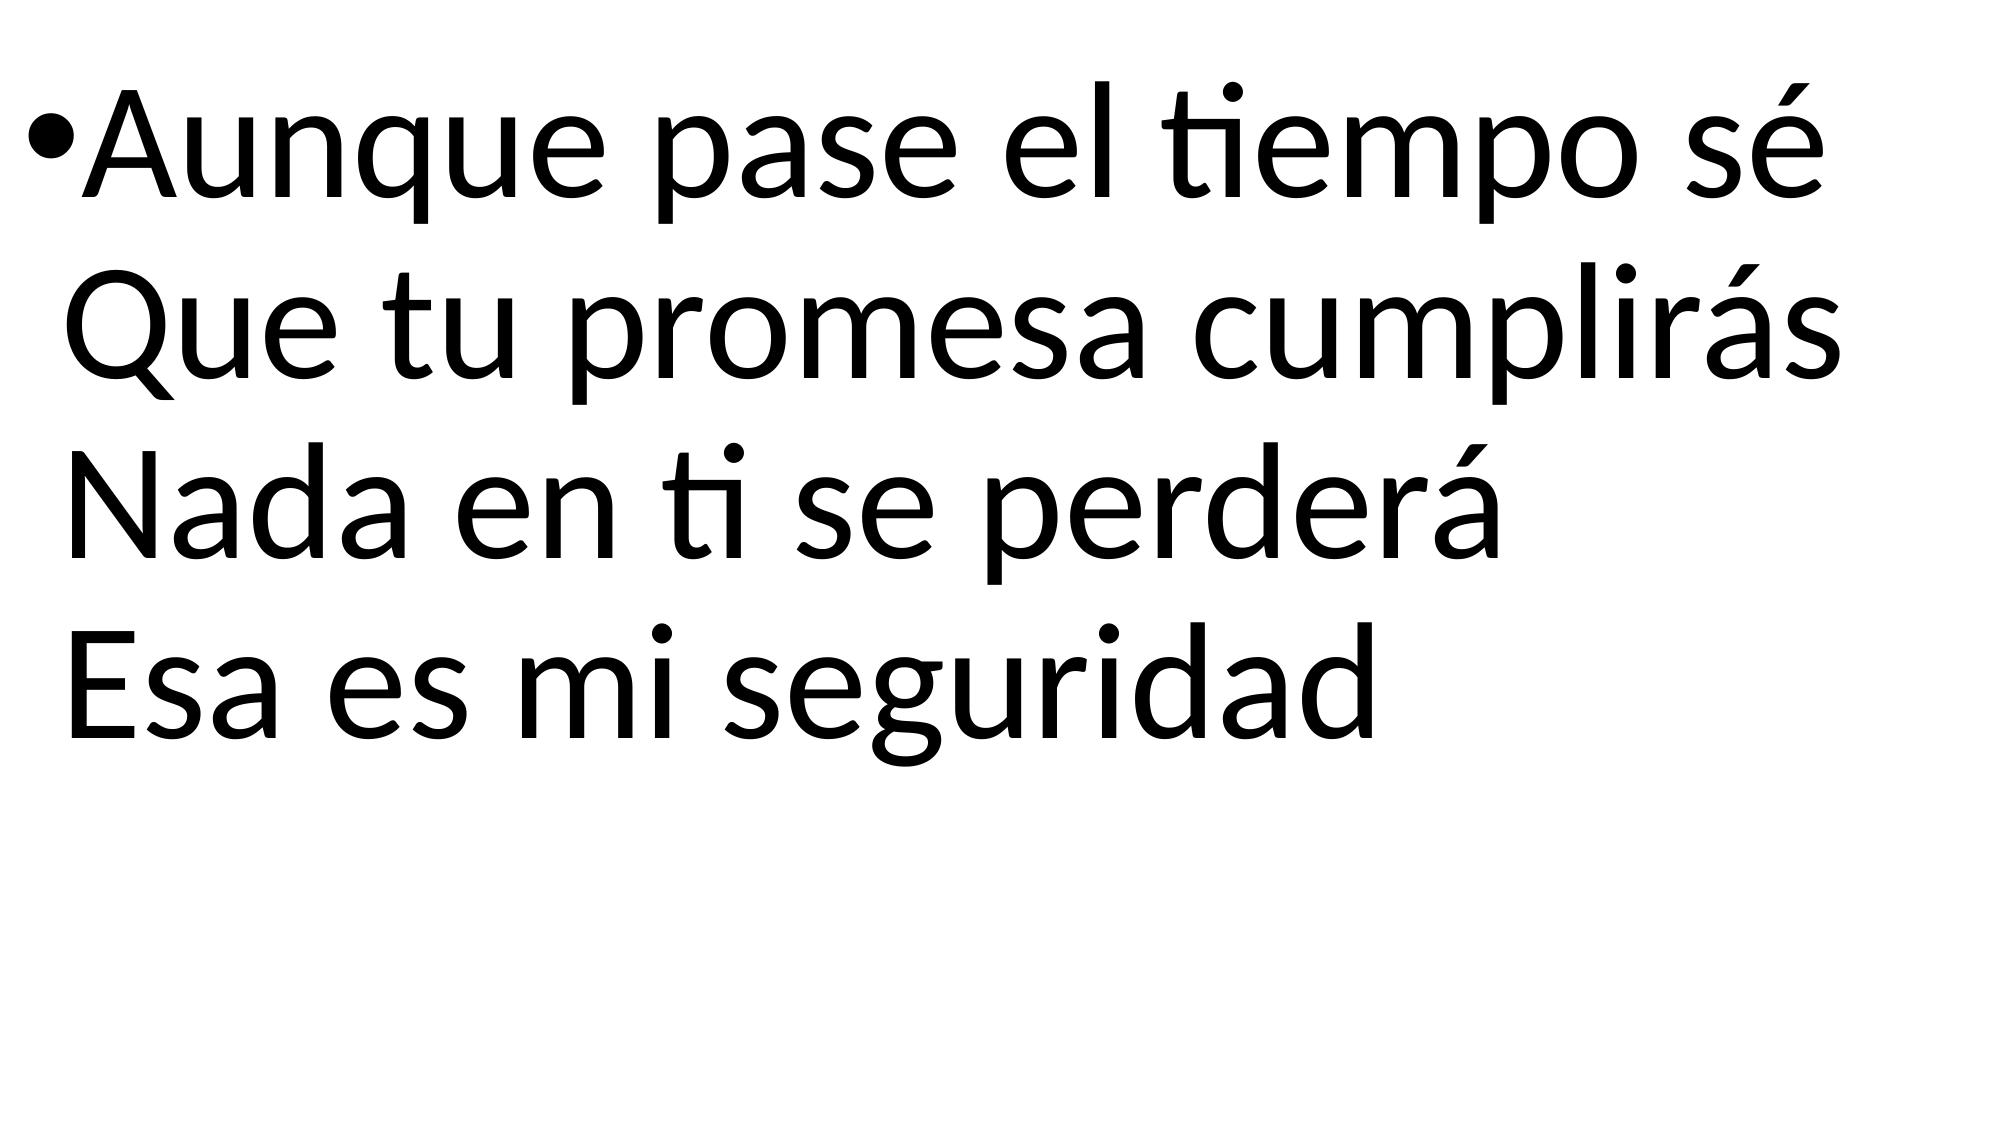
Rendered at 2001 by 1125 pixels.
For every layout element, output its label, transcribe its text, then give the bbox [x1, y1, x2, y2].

list Aunque pase el tiempo sé Que tu promesa cumplirás Nada en ti se perderá Esa es mi seguridad [7, 46, 1984, 1053]
